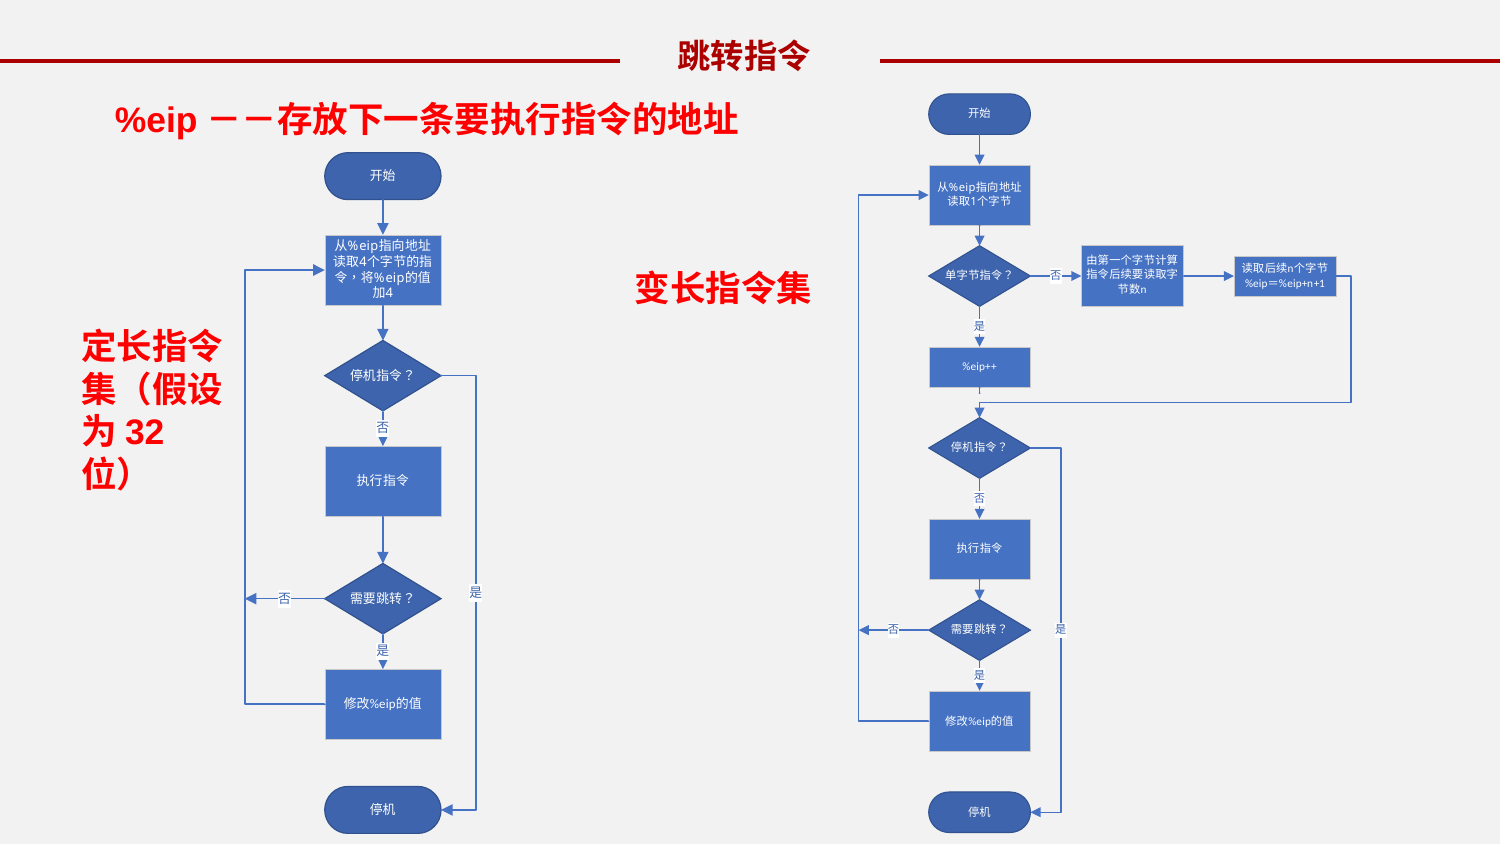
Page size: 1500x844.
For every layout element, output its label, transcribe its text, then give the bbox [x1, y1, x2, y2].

picture [241, 149, 491, 836]
text_box %eip－－存放下一条要执行指令的地址 [100, 89, 1424, 148]
text_box 定长指令集（假设为32位） [66, 316, 236, 502]
text_box 变长指令集 [620, 258, 844, 317]
picture [856, 91, 1353, 835]
text_box 跳转指令 [584, 28, 904, 83]
